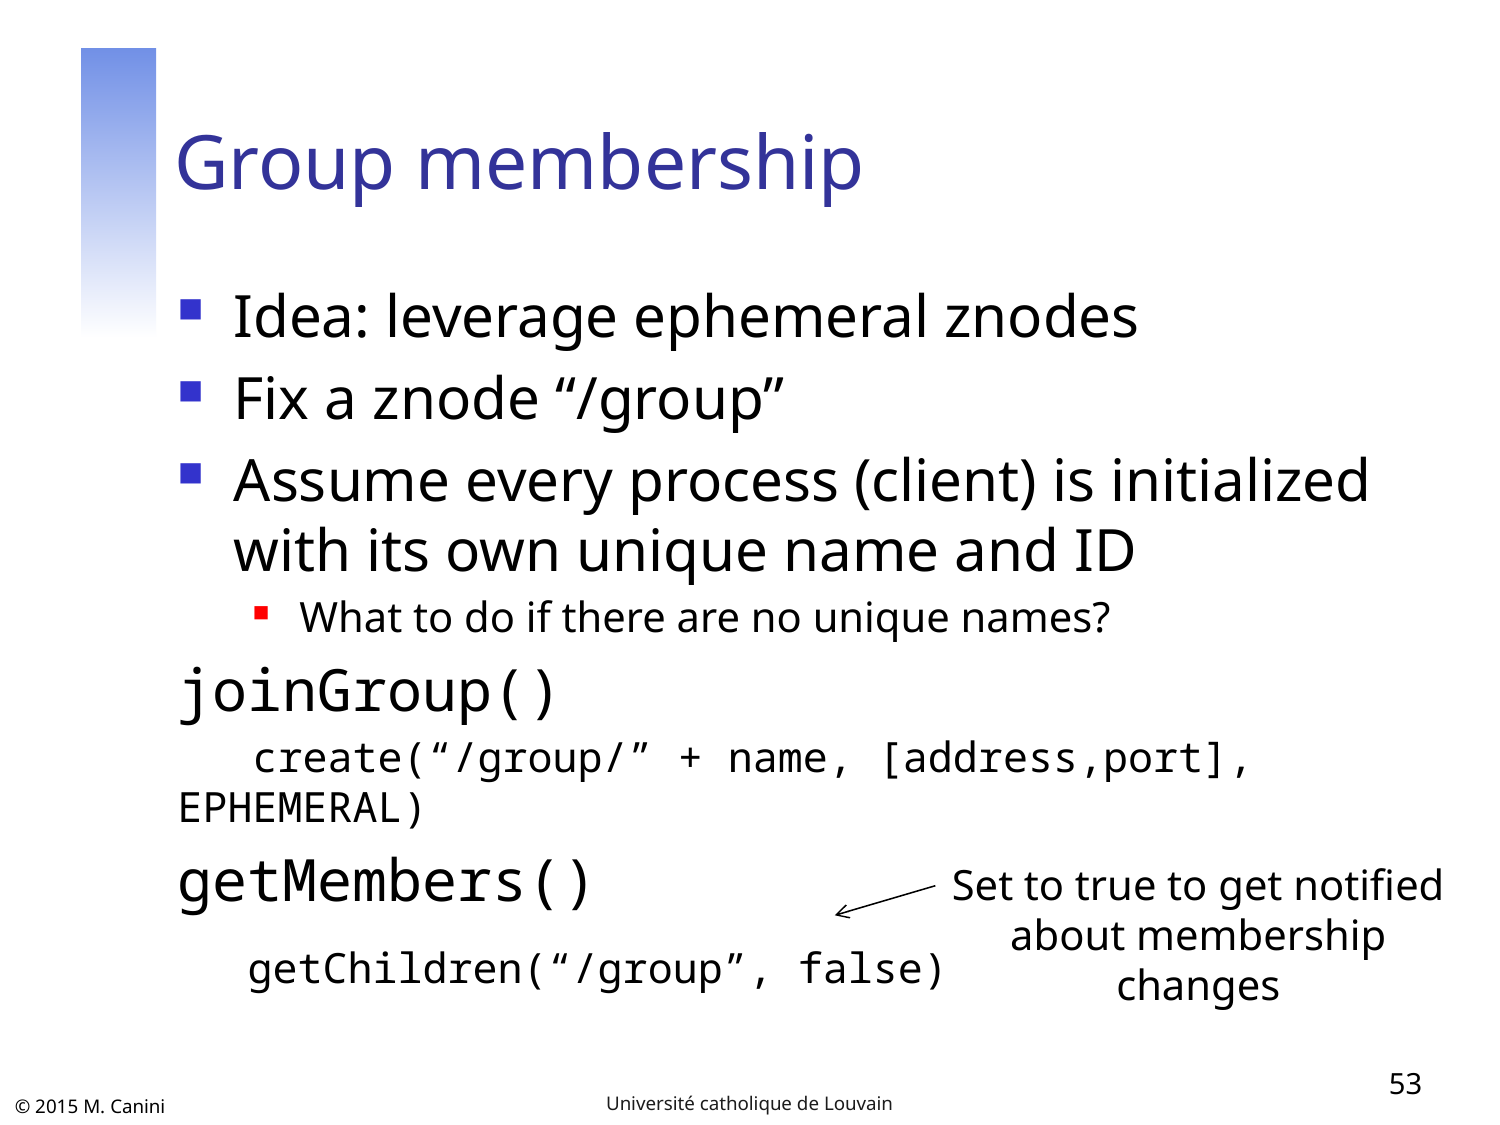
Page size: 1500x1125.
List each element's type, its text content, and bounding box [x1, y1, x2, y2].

title Group membership [158, 49, 1438, 213]
text_box Set to true to get notified about membership changes [920, 851, 1477, 1017]
footer Université catholique de Louvain [512, 1083, 987, 1125]
list Idea: leverage ephemeral znodes Fix a znode “/group” Assume every process (client) is initialized with its own unique name and ID What to do if there are no unique names? joinGroup() create(“/group/” + name, [address,port], EPHEMERAL) getMembers() getChildren(“/group”, false) [162, 271, 1438, 1016]
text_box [834, 885, 936, 916]
slide_number 53 [1124, 1037, 1438, 1113]
